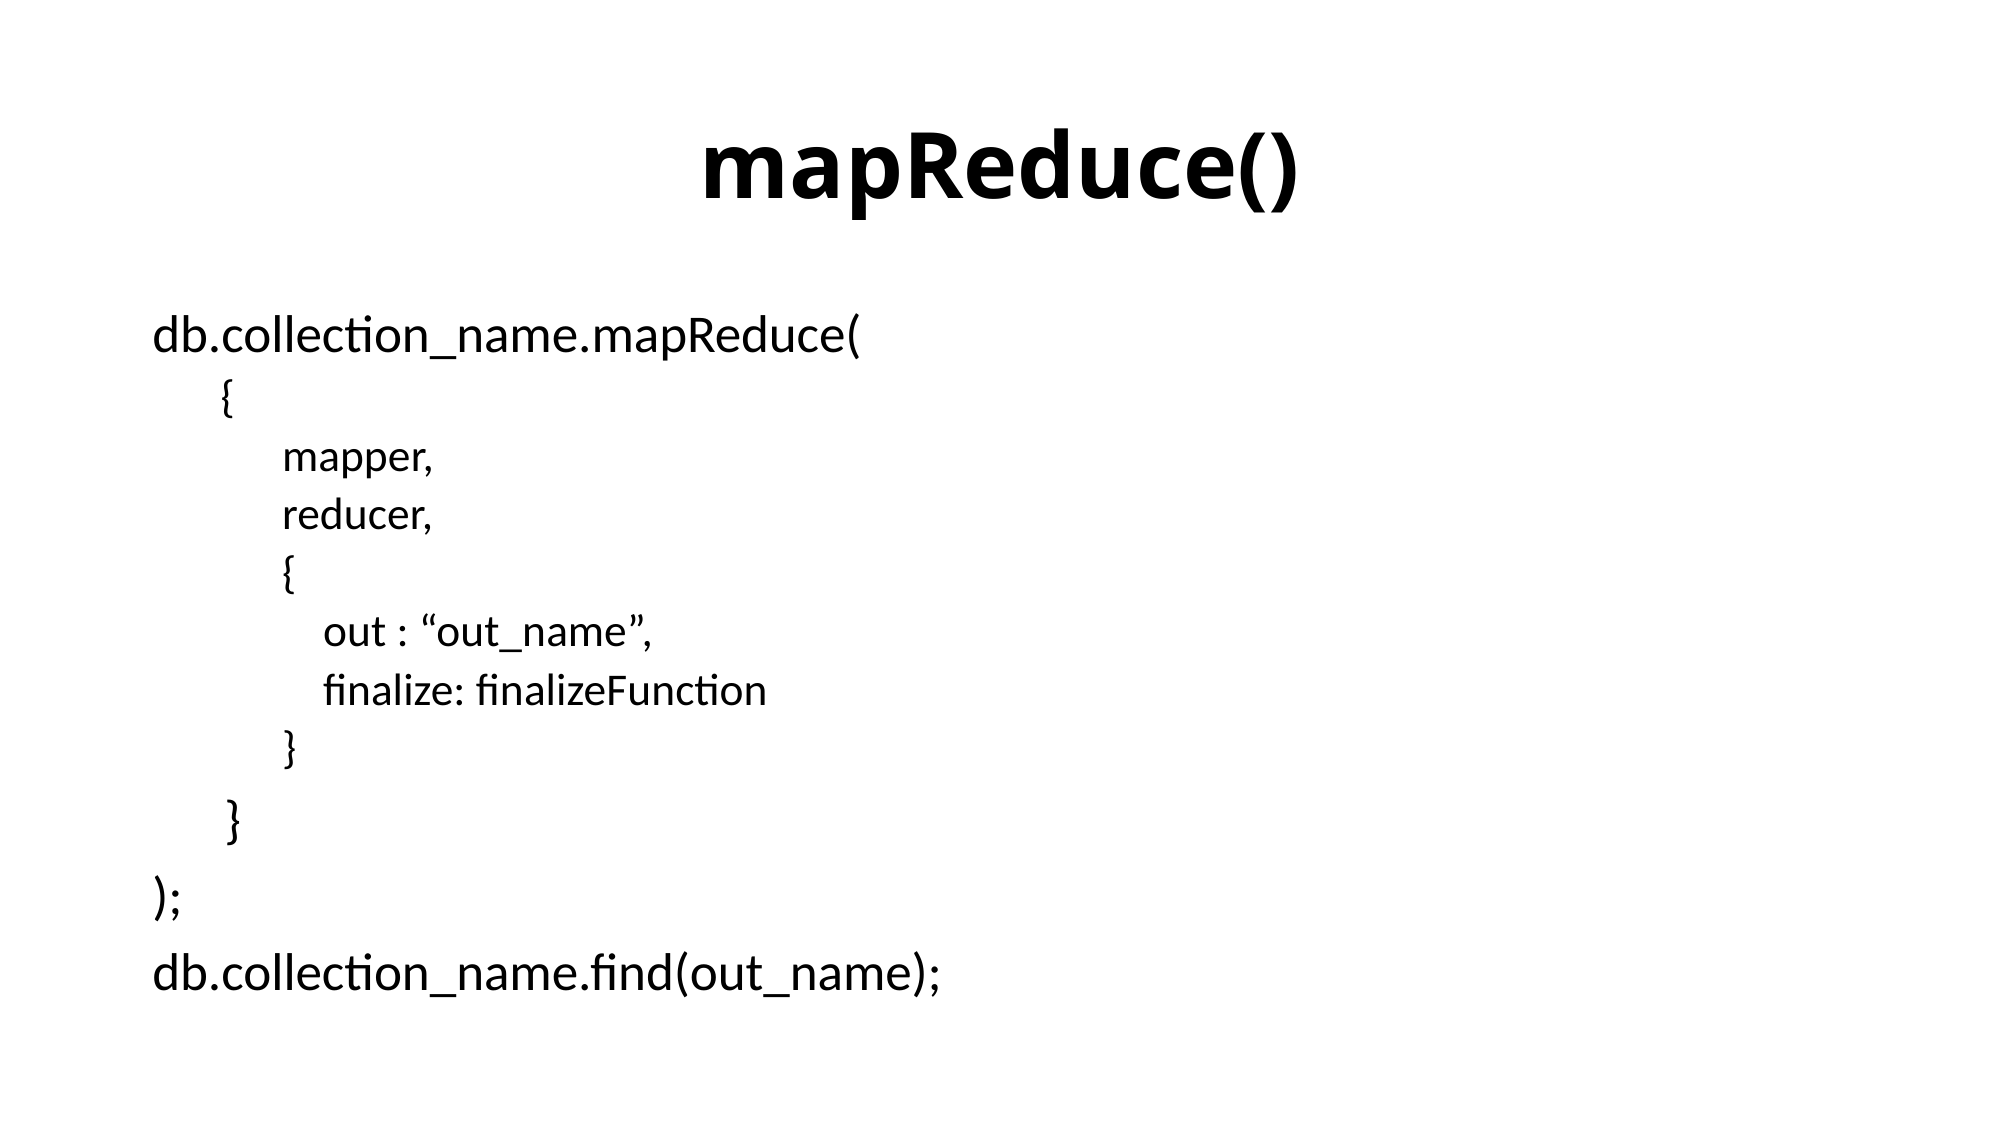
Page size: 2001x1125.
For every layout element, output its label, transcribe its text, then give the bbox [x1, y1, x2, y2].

title mapReduce() [137, 59, 1863, 278]
list db.collection_name.mapReduce( { mapper, reducer, { out : “out_name”, finalize: finalizeFunction } } ); db.collection_name.find(out_name); [137, 299, 1863, 1014]
